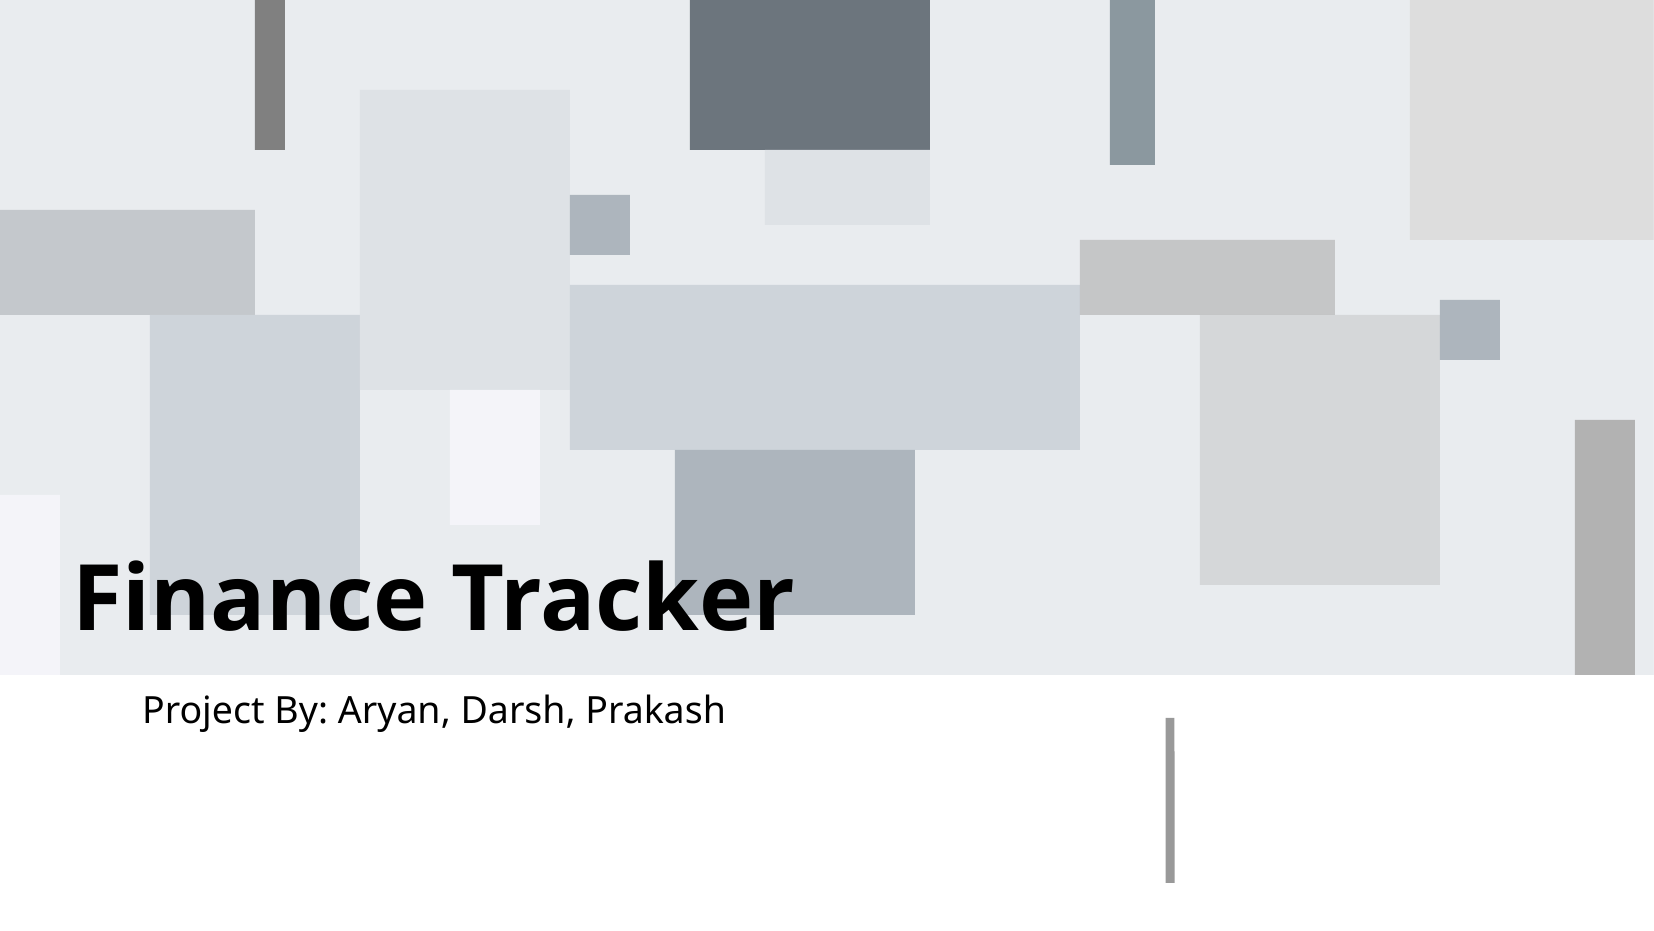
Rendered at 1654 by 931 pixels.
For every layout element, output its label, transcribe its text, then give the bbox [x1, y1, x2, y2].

title Finance Tracker [0, 531, 869, 657]
subtitle Project By: Aryan, Darsh, Prakash [0, 679, 869, 739]
